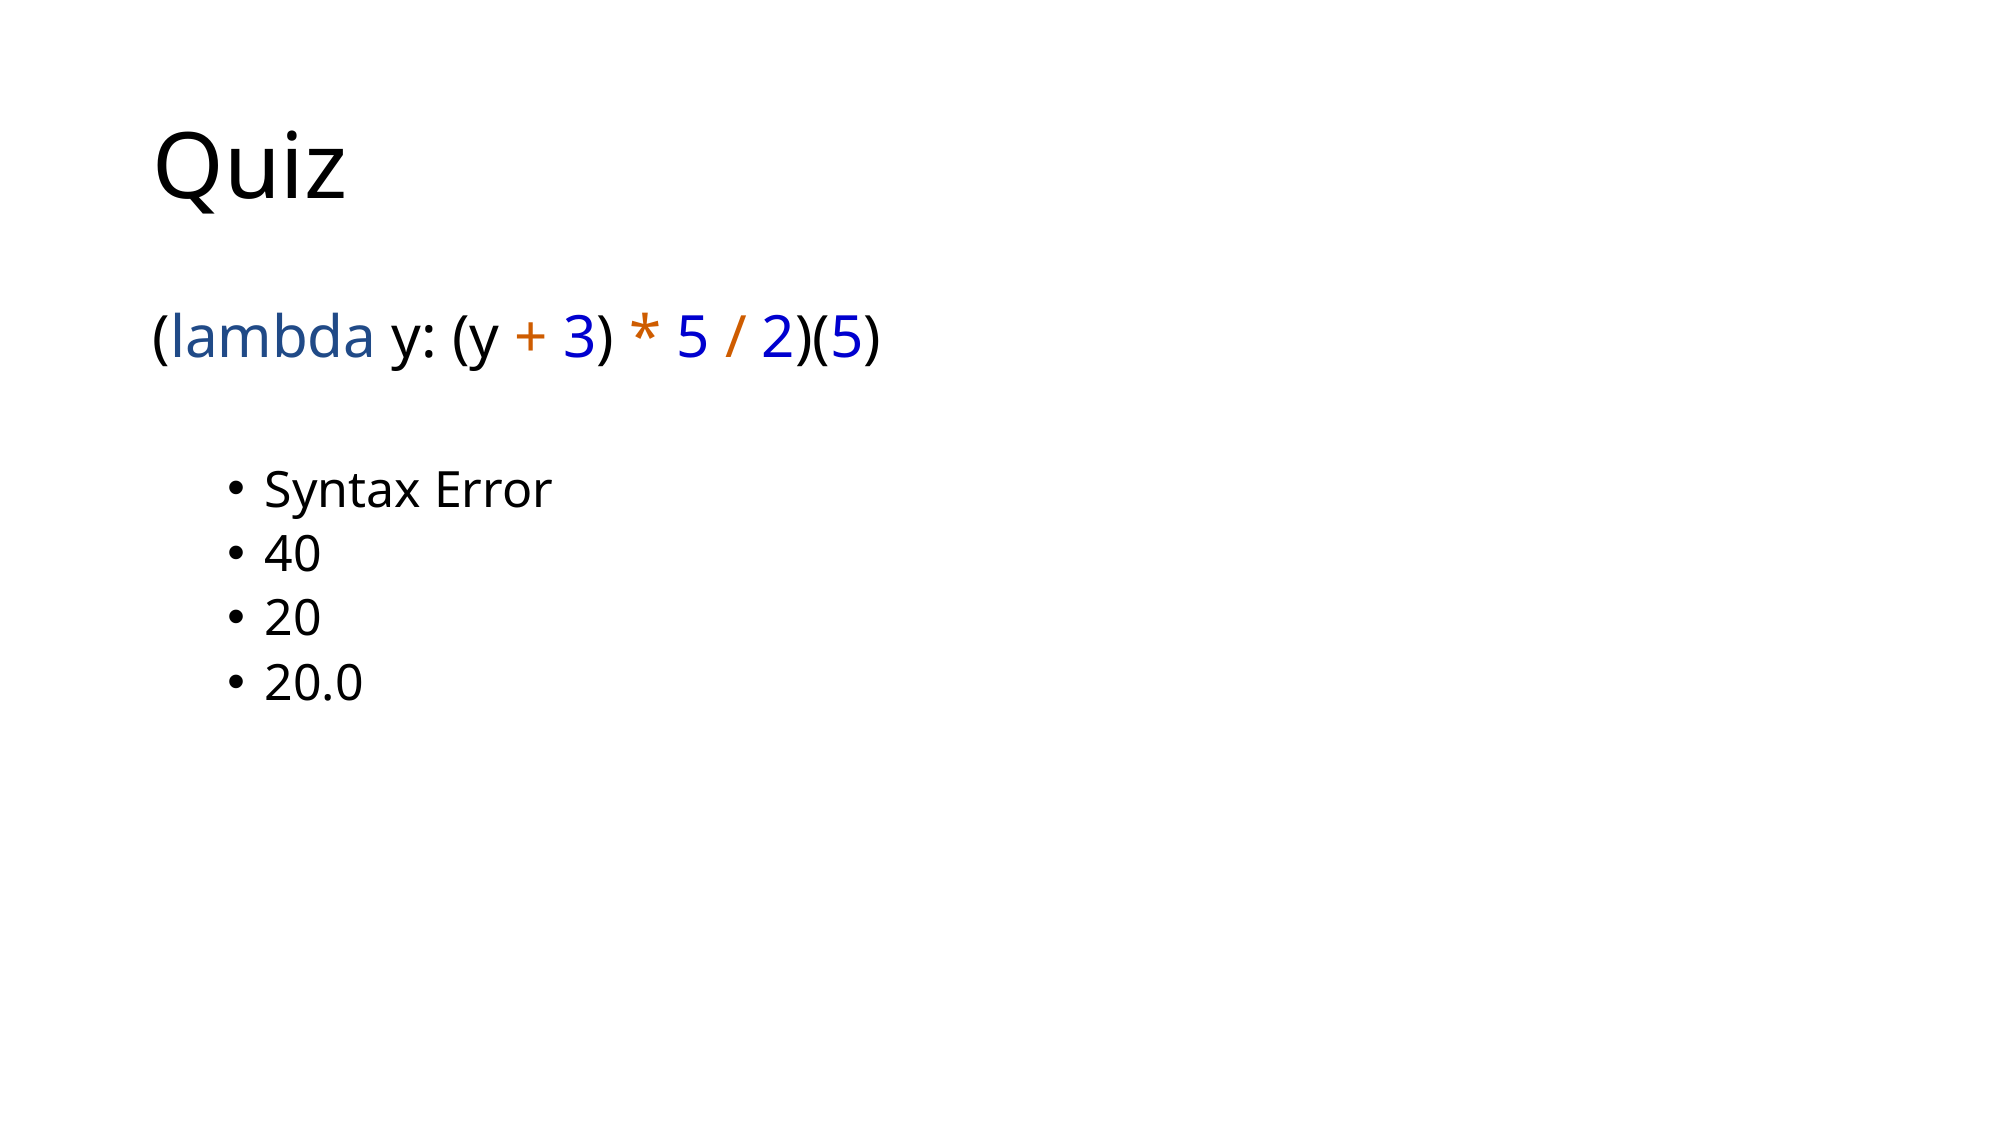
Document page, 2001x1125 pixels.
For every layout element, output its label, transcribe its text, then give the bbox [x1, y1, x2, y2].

title Quiz [137, 59, 1863, 278]
list (lambda y: (y + 3) * 5 / 2)(5) Syntax Error 40 20 20.0 [137, 299, 1863, 1014]
